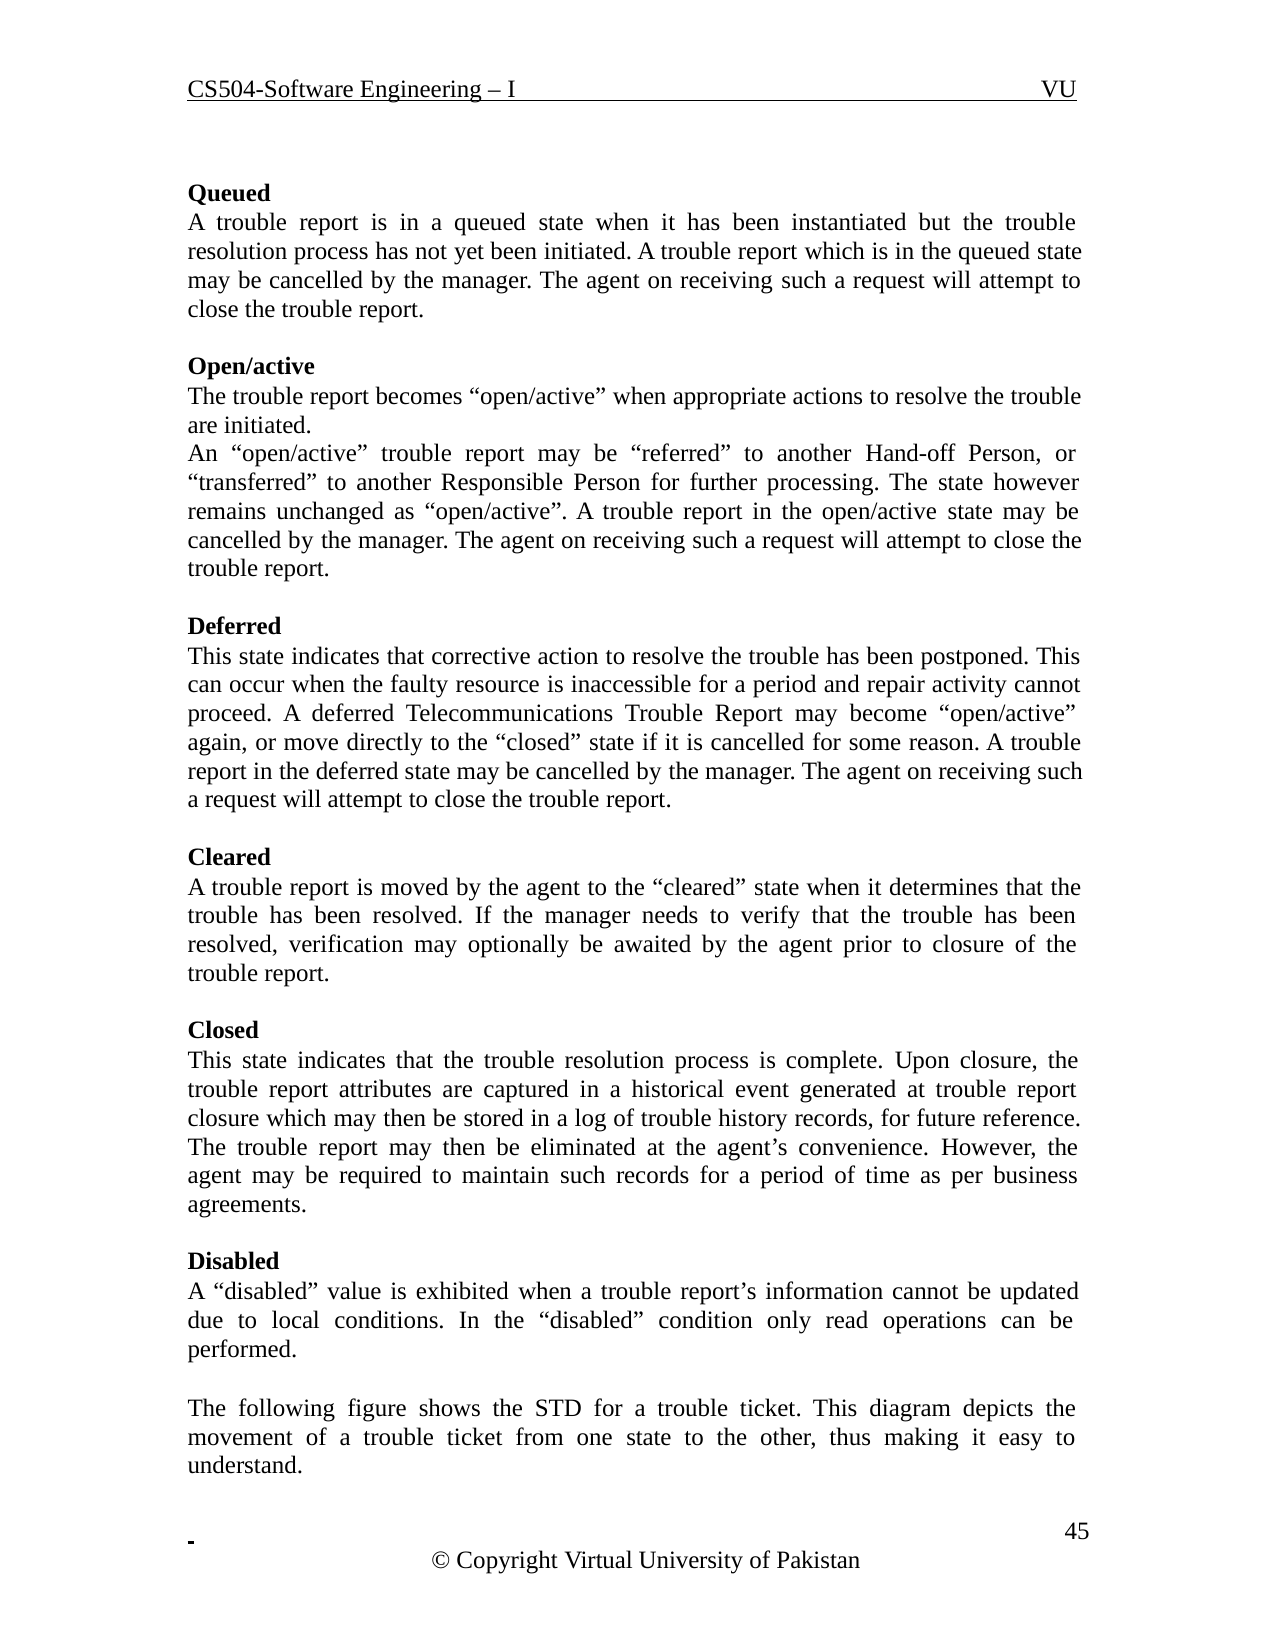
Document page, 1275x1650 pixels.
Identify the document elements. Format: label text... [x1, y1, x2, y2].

text_box Queued A trouble report is in a queued state when it has been instantiated but the trouble resolution process has not yet been initiated. A trouble report which is in the queued state may be cancelled by the manager. The agent on receiving such a request will attempt to close the trouble report. Open/active The trouble report becomes “open/active” when appropriate actions to resolve the trouble are initiated. An “open/active” trouble report may be “referred” to another Hand-off Person, or “transferred” to another Responsible Person for further processing. The state however remains unchanged as “open/active”. A trouble report in the open/active state may be cancelled by the manager. The agent on receiving such a request will attempt to close the trouble report. Deferred This state indicates that corrective action to resolve the trouble has been postponed. This can occur when the faulty resource is inaccessible for a period and repair activity cannot proceed. A deferred Telecommunications Trouble Report may become “open/active” again, or move directly to the “closed” state if it is cancelled for some reason. A trouble report in the deferred state may be cancelled by the manager. The agent on receiving such a request will attempt to close the trouble report. Cleared A trouble report is moved by the agent to the “cleared” state when it determines that the trouble has been resolved. If the manager needs to verify that the trouble has been resolved, verification may optionally be awaited by the agent prior to closure of the trouble report. Closed This state indicates that the trouble resolution process is complete. Upon closure, the trouble report attributes are captured in a historical event generated at trouble report closure which may then be stored in a log of trouble history records, for future reference. The trouble report may then be eliminated at the agent’s convenience. However, the agent may be required to maintain such records for a period of time as per business agreements. Disabled A “disabled” value is exhibited when a trouble report’s information cannot be updated due to local conditions. In the “disabled” condition only read operations can be performed. The following figure shows the STD for a trouble ticket. This diagram depicts the movement of a trouble ticket from one state to the other, thus making it easy to understand. [185, 176, 1090, 1479]
slide_number 45 © Copyright Virtual University of Pakistan [185, 1509, 1092, 1650]
text_box VU [1038, 72, 1080, 103]
text_box CS504-Software Engineering – I [185, 72, 518, 103]
